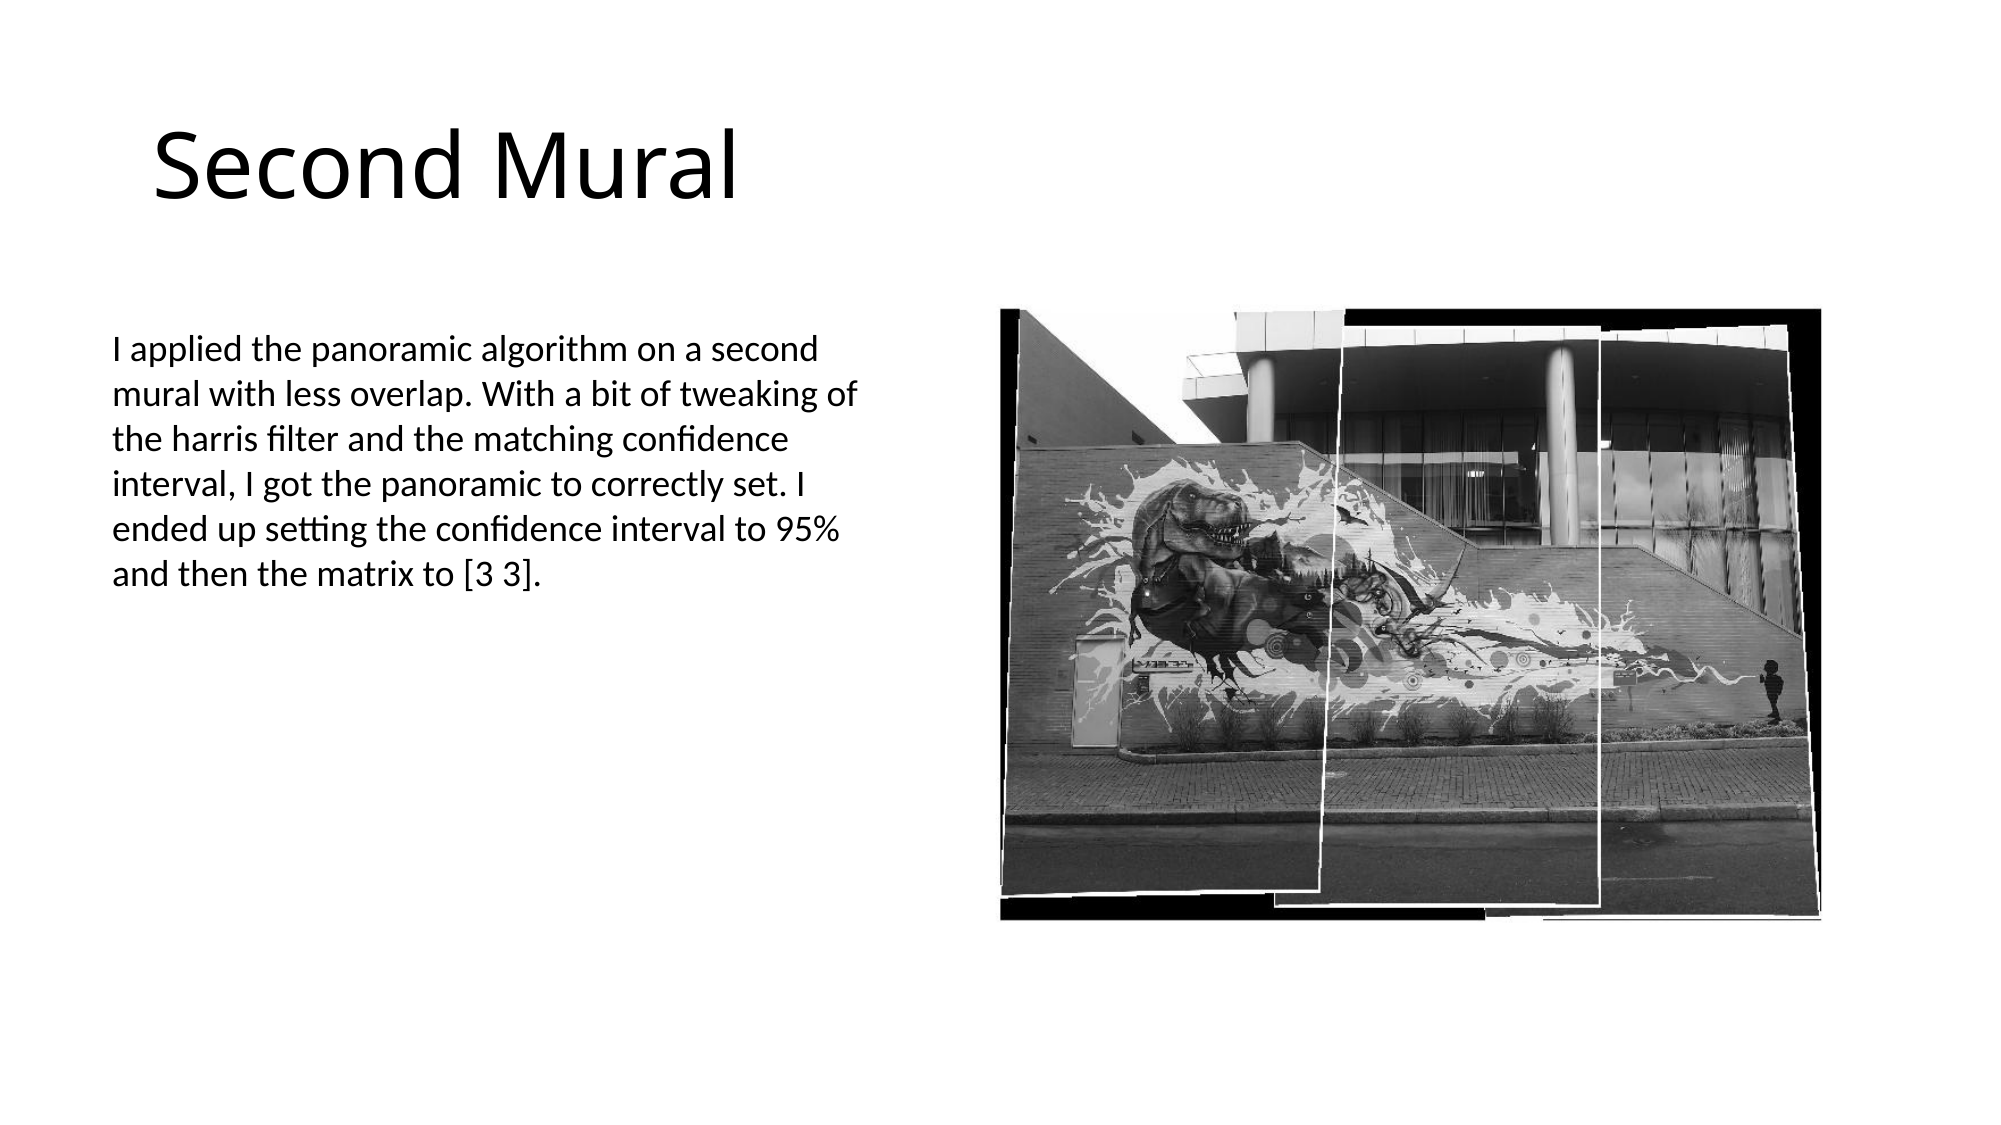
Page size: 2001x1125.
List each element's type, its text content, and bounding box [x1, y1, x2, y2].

text_box I applied the panoramic algorithm on a second mural with less overlap. With a bit of tweaking of the harris filter and the matching confidence interval, I got the panoramic to correctly set. I ended up setting the confidence interval to 95% and then the matrix to [3 3]. [97, 316, 896, 602]
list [896, 277, 1928, 992]
title Second Mural [137, 59, 1863, 278]
